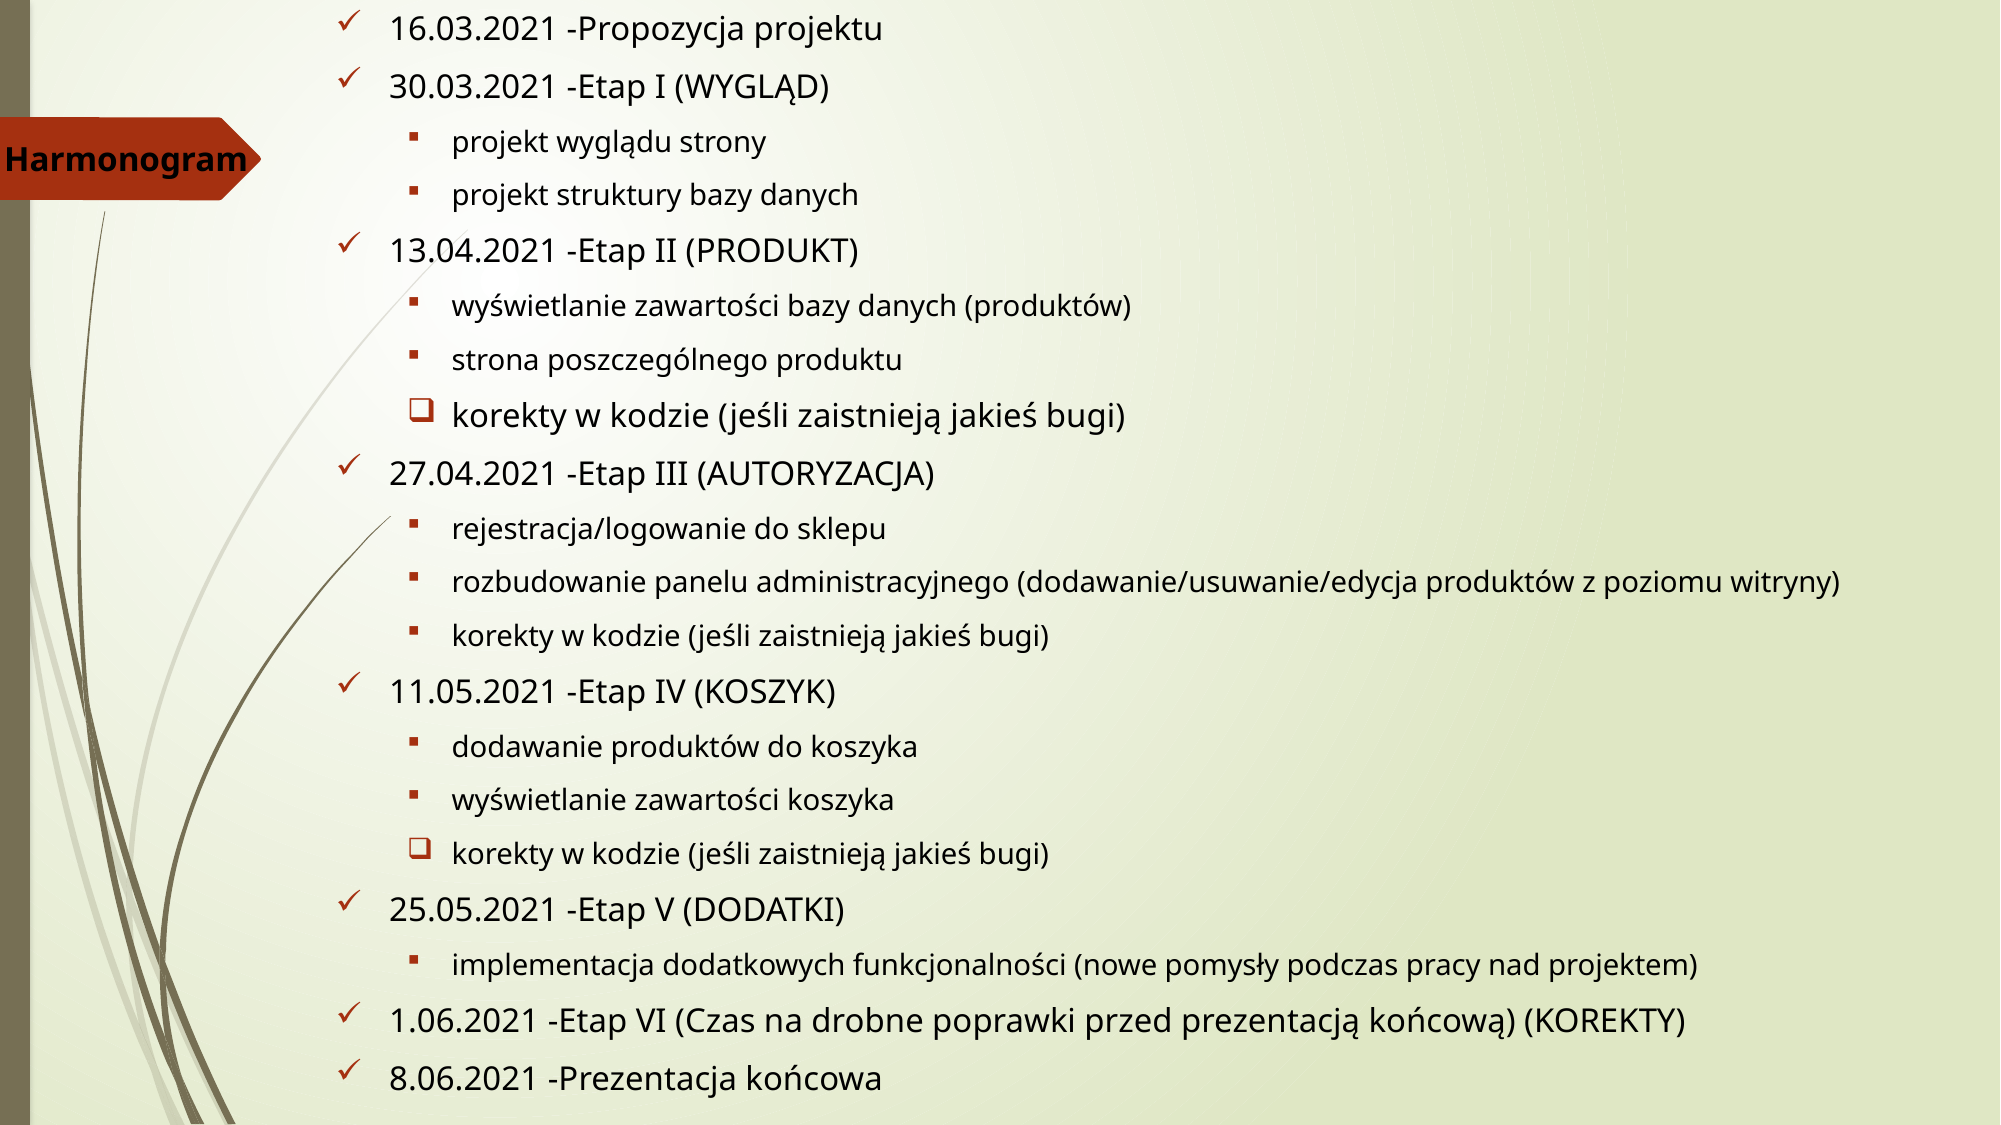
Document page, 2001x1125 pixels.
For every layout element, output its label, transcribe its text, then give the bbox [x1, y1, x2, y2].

text_box Harmonogram [0, 130, 291, 186]
list 16.03.2021 -Propozycja projektu 30.03.2021 -Etap I (WYGLĄD) projekt wyglądu strony projekt struktury bazy danych 13.04.2021 -Etap II (PRODUKT) wyświetlanie zawartości bazy danych (produktów) strona poszczególnego produktu korekty w kodzie (jeśli zaistnieją jakieś bugi) 27.04.2021 -Etap III (AUTORYZACJA) rejestracja/logowanie do sklepu rozbudowanie panelu administracyjnego (dodawanie/usuwanie/edycja produktów z poziomu witryny) korekty w kodzie (jeśli zaistnieją jakieś bugi) 11.05.2021 -Etap IV (KOSZYK) dodawanie produktów do koszyka wyświetlanie zawartości koszyka korekty w kodzie (jeśli zaistnieją jakieś bugi) 25.05.2021 -Etap V (DODATKI) implementacja dodatkowych funkcjonalności (nowe pomysły podczas pracy nad projektem) 1.06.2021 -Etap VI (Czas na drobne poprawki przed prezentacją końcową) (KOREKTY) 8.06.2021 -Prezentacja końcowa [320, 0, 1877, 1125]
